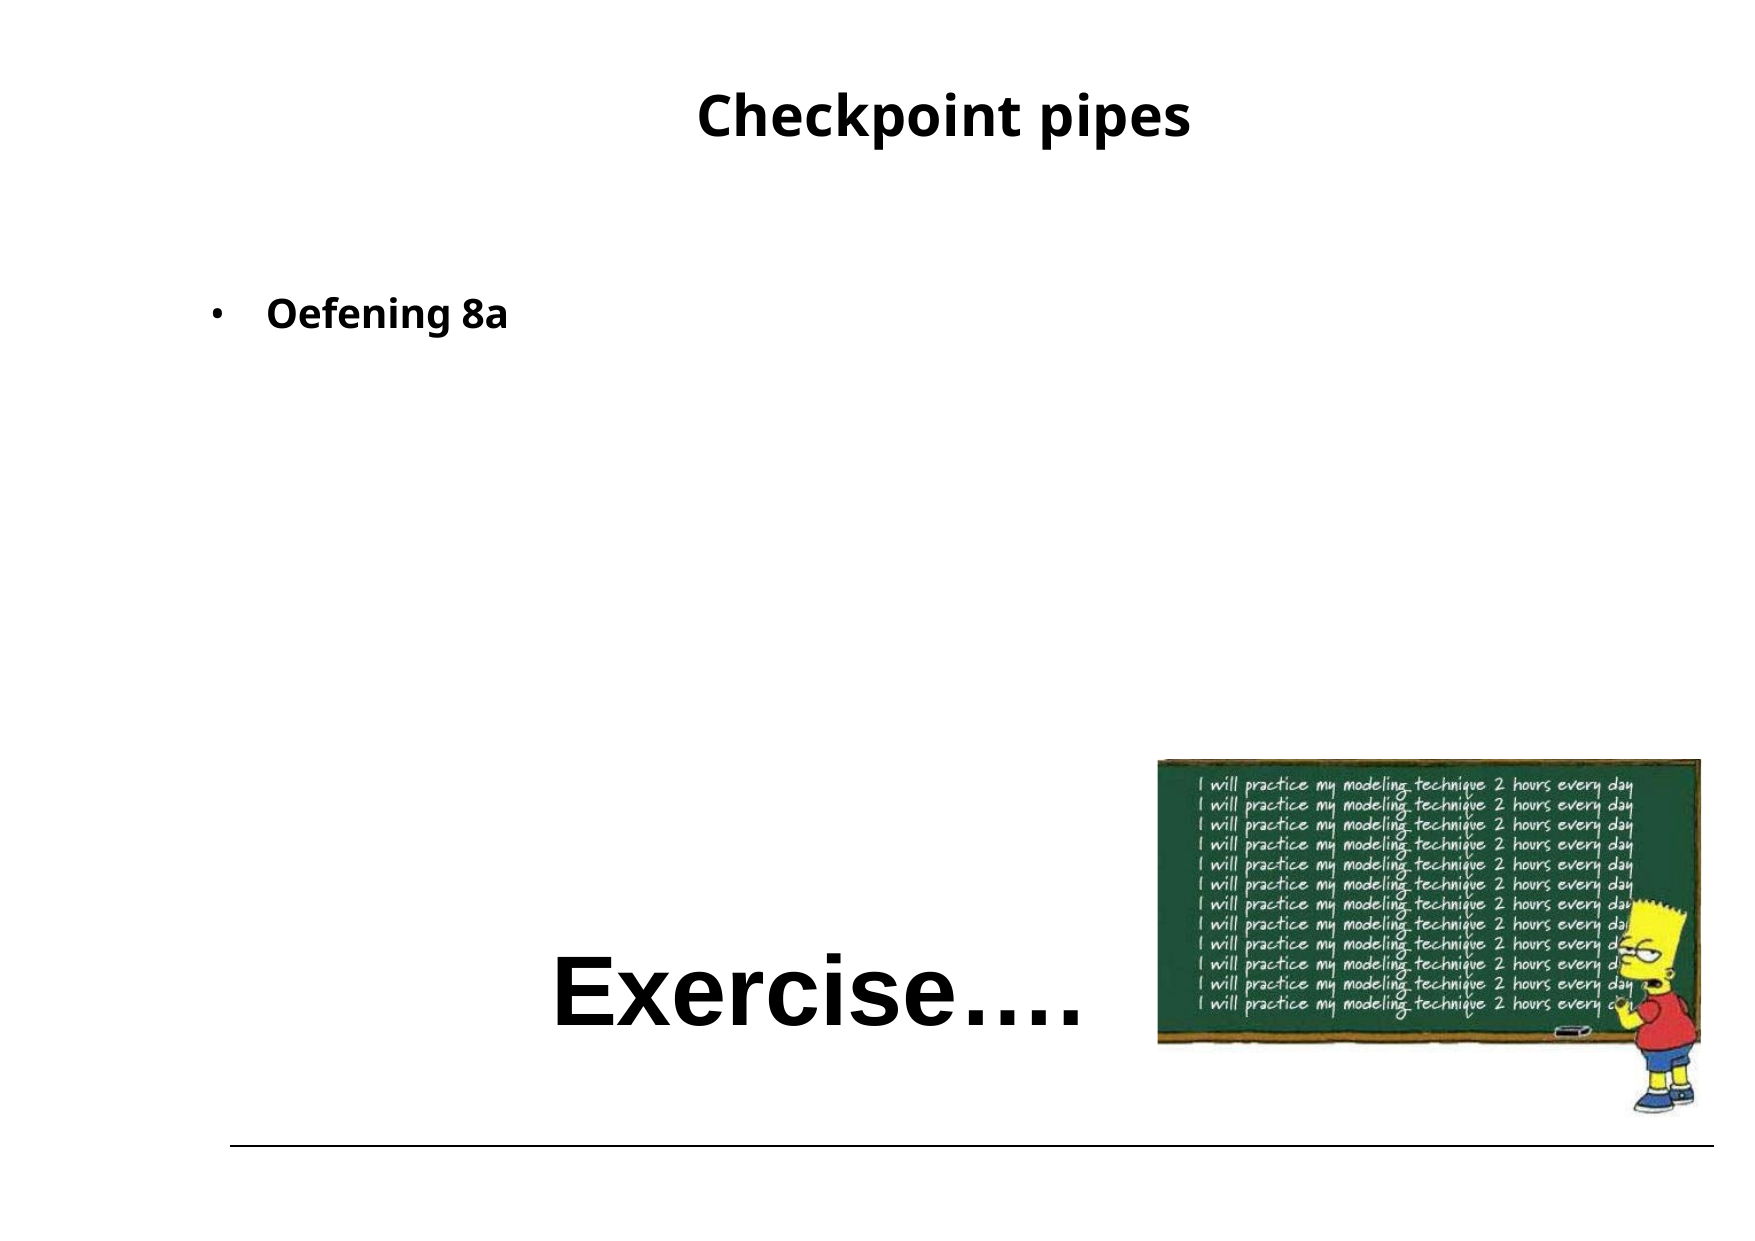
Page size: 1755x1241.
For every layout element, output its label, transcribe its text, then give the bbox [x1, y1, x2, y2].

title Checkpoint pipes [75, 79, 1679, 287]
text_box [1157, 759, 1702, 1117]
text_box Exercise…. [549, 926, 1109, 1046]
text_box Oefening 8a [207, 264, 1539, 338]
